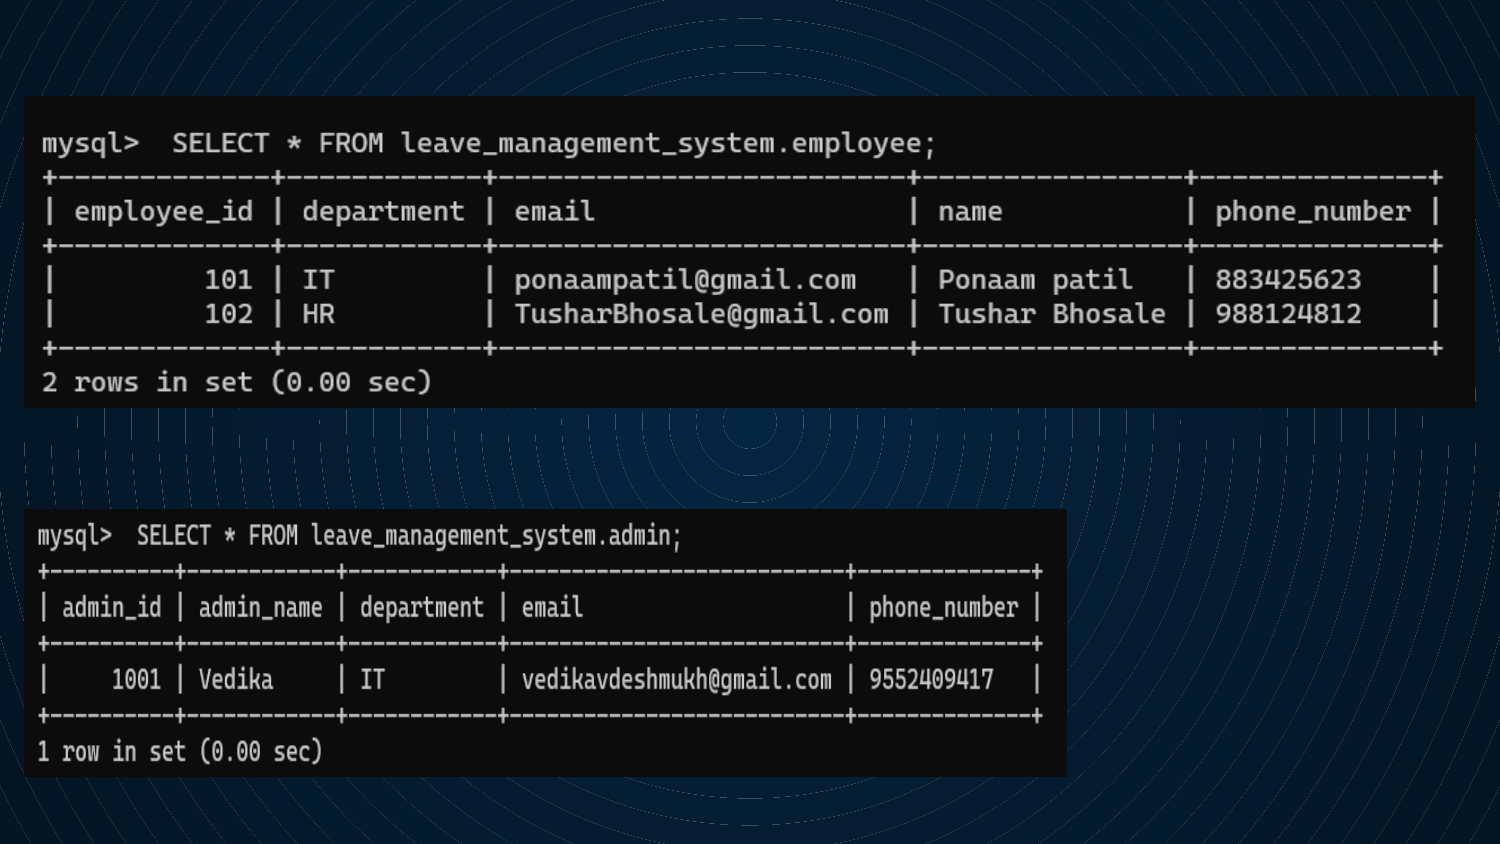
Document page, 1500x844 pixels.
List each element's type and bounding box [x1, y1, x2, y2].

picture [24, 96, 1476, 408]
picture [24, 509, 1067, 777]
